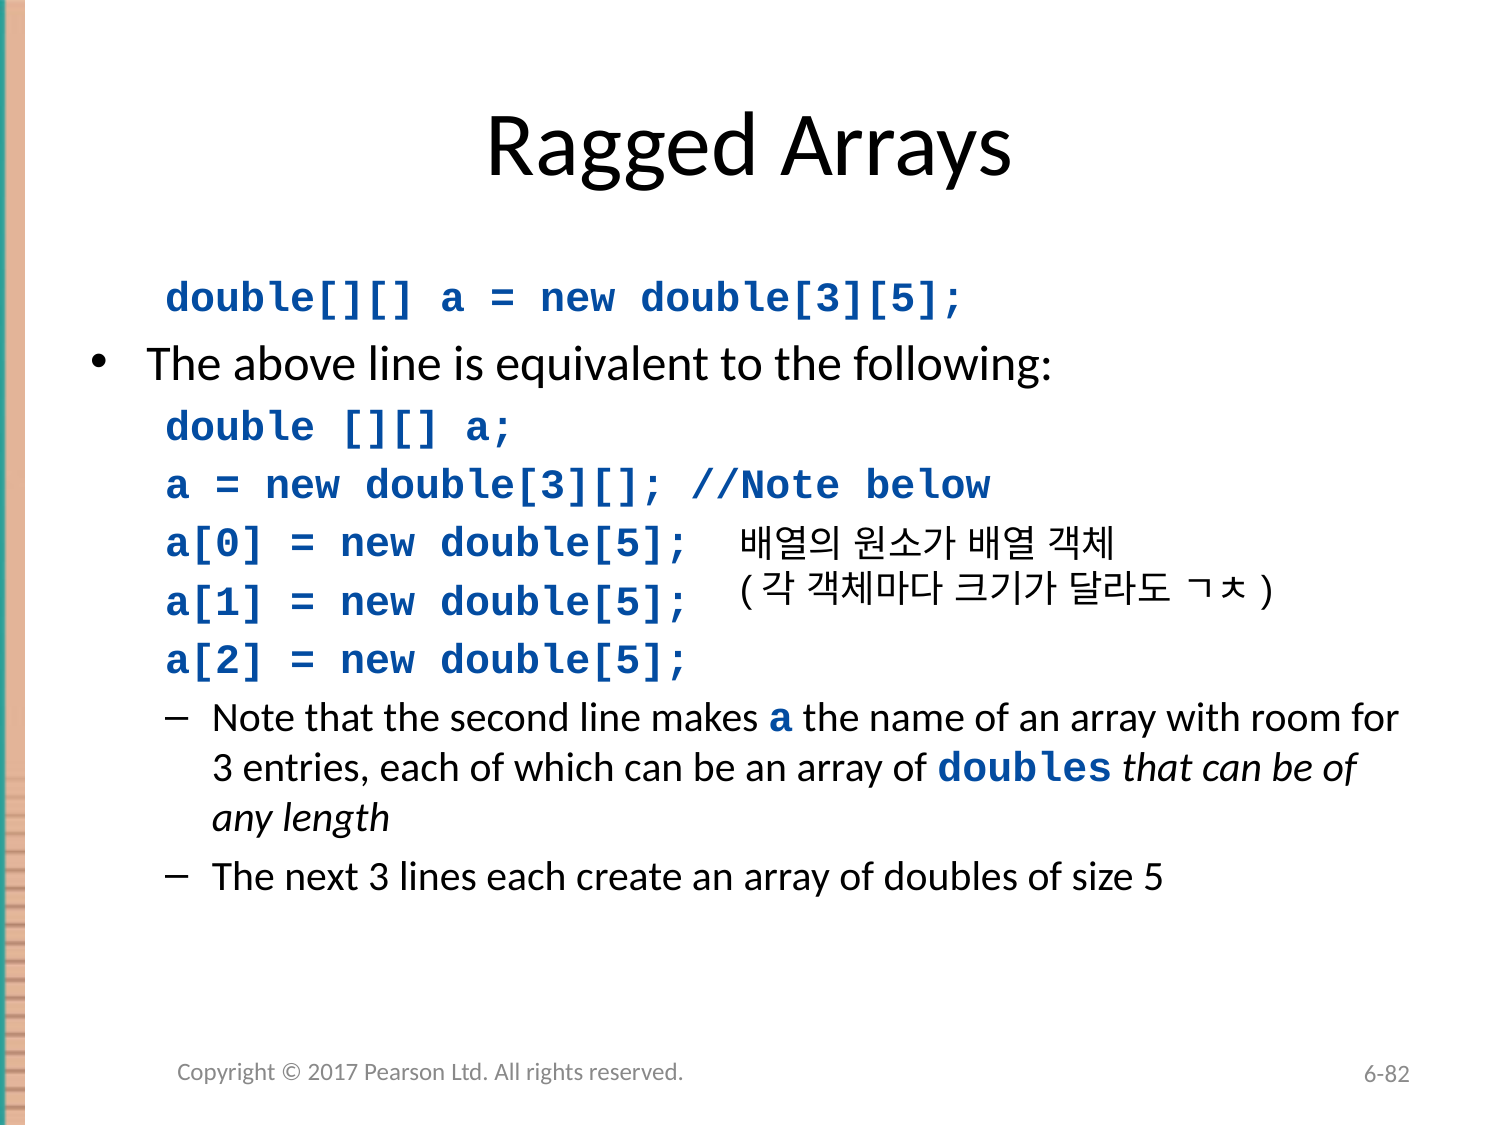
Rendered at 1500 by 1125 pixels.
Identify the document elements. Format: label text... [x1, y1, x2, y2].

text_box 배열의 원소가 배열 객체 (각 객체마다 크기가 달라도 ㄱㅊ) [725, 512, 1375, 618]
footer Copyright © 2017 Pearson Ltd. All rights reserved. [75, 1040, 788, 1100]
title Ragged Arrays [75, 45, 1425, 233]
list double[][] a = new double[3][5]; The above line is equivalent to the following: double [][] a; a = new double[3][]; //Note below a[0] = new double[5]; a[1] = new double[5]; a[2] = new double[5]; Note that the second line makes a the name of an array with room for 3 entries, each of which can be an array of doubles that can be of any length The next 3 lines each create an array of doubles of size 5 [75, 262, 1425, 1005]
picture [0, 0, 25, 1125]
slide_number 6-82 [1074, 1042, 1425, 1103]
